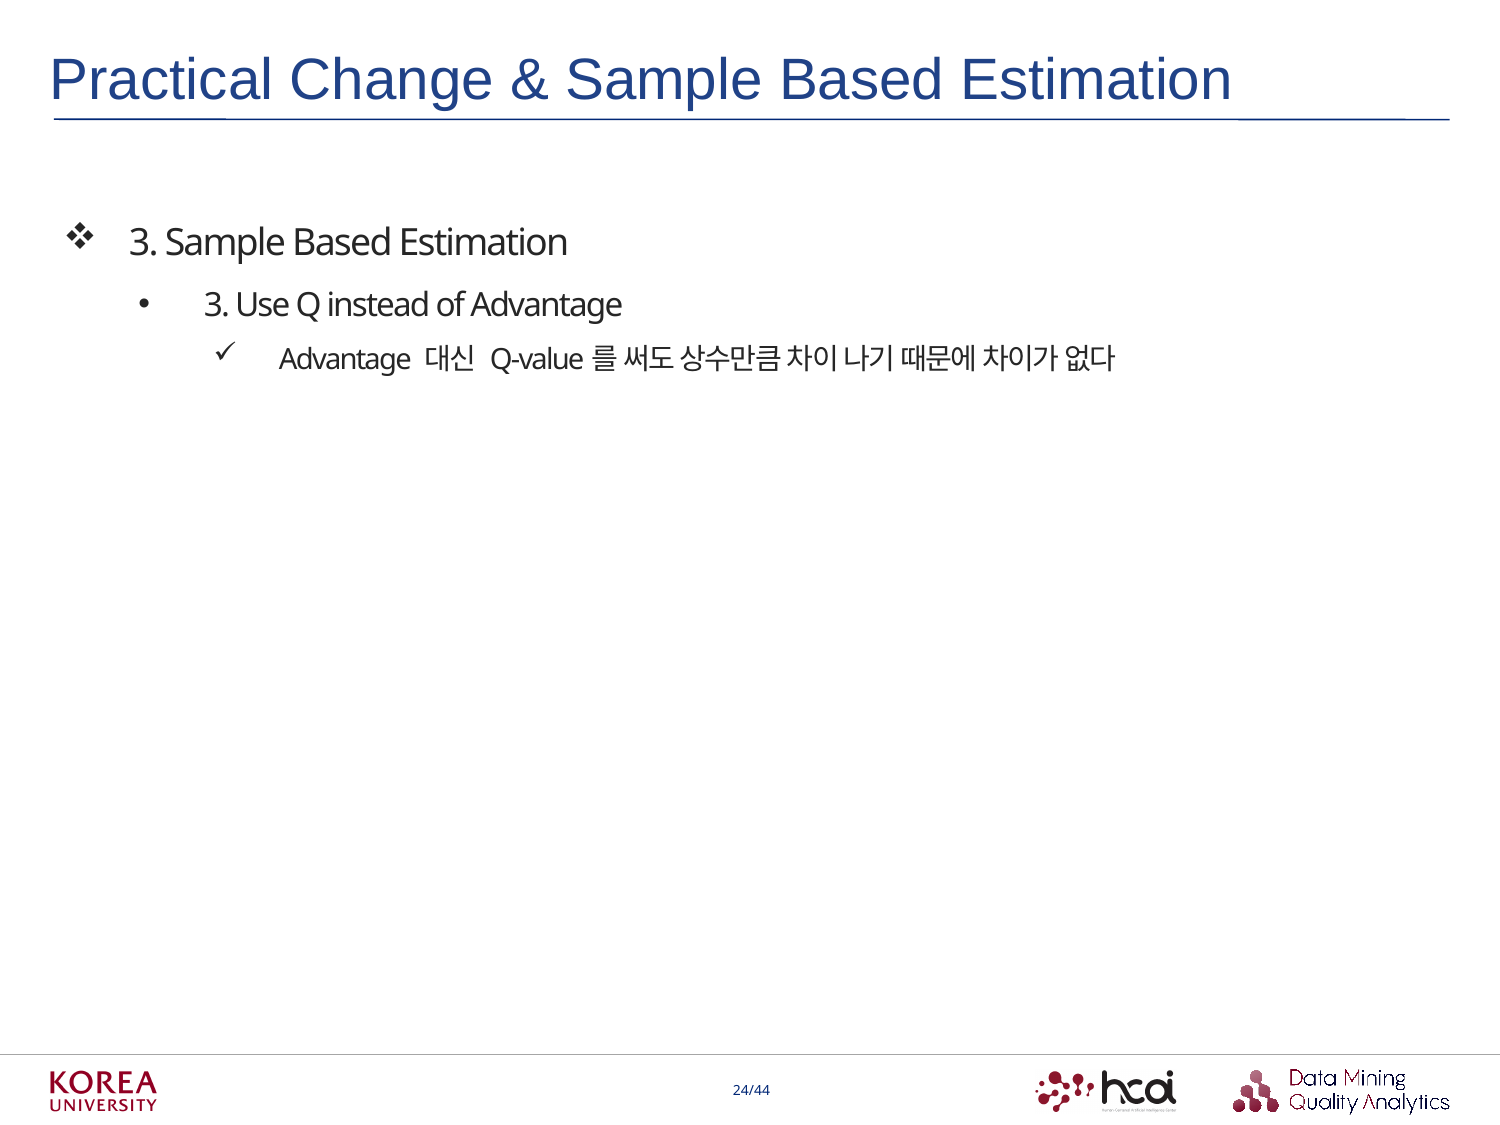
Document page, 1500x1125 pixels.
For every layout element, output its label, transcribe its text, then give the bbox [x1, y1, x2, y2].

picture [49, 1070, 157, 1113]
text_box 3. Sample Based Estimation 3. Use Q instead of Advantage Advantage 대신 Q-value를 써도 상수만큼 차이 나기 때문에 차이가 없다 [48, 188, 1456, 383]
text_box Practical Change & Sample Based Estimation [35, 33, 1275, 119]
picture [1035, 1069, 1177, 1114]
picture [1231, 1068, 1450, 1115]
